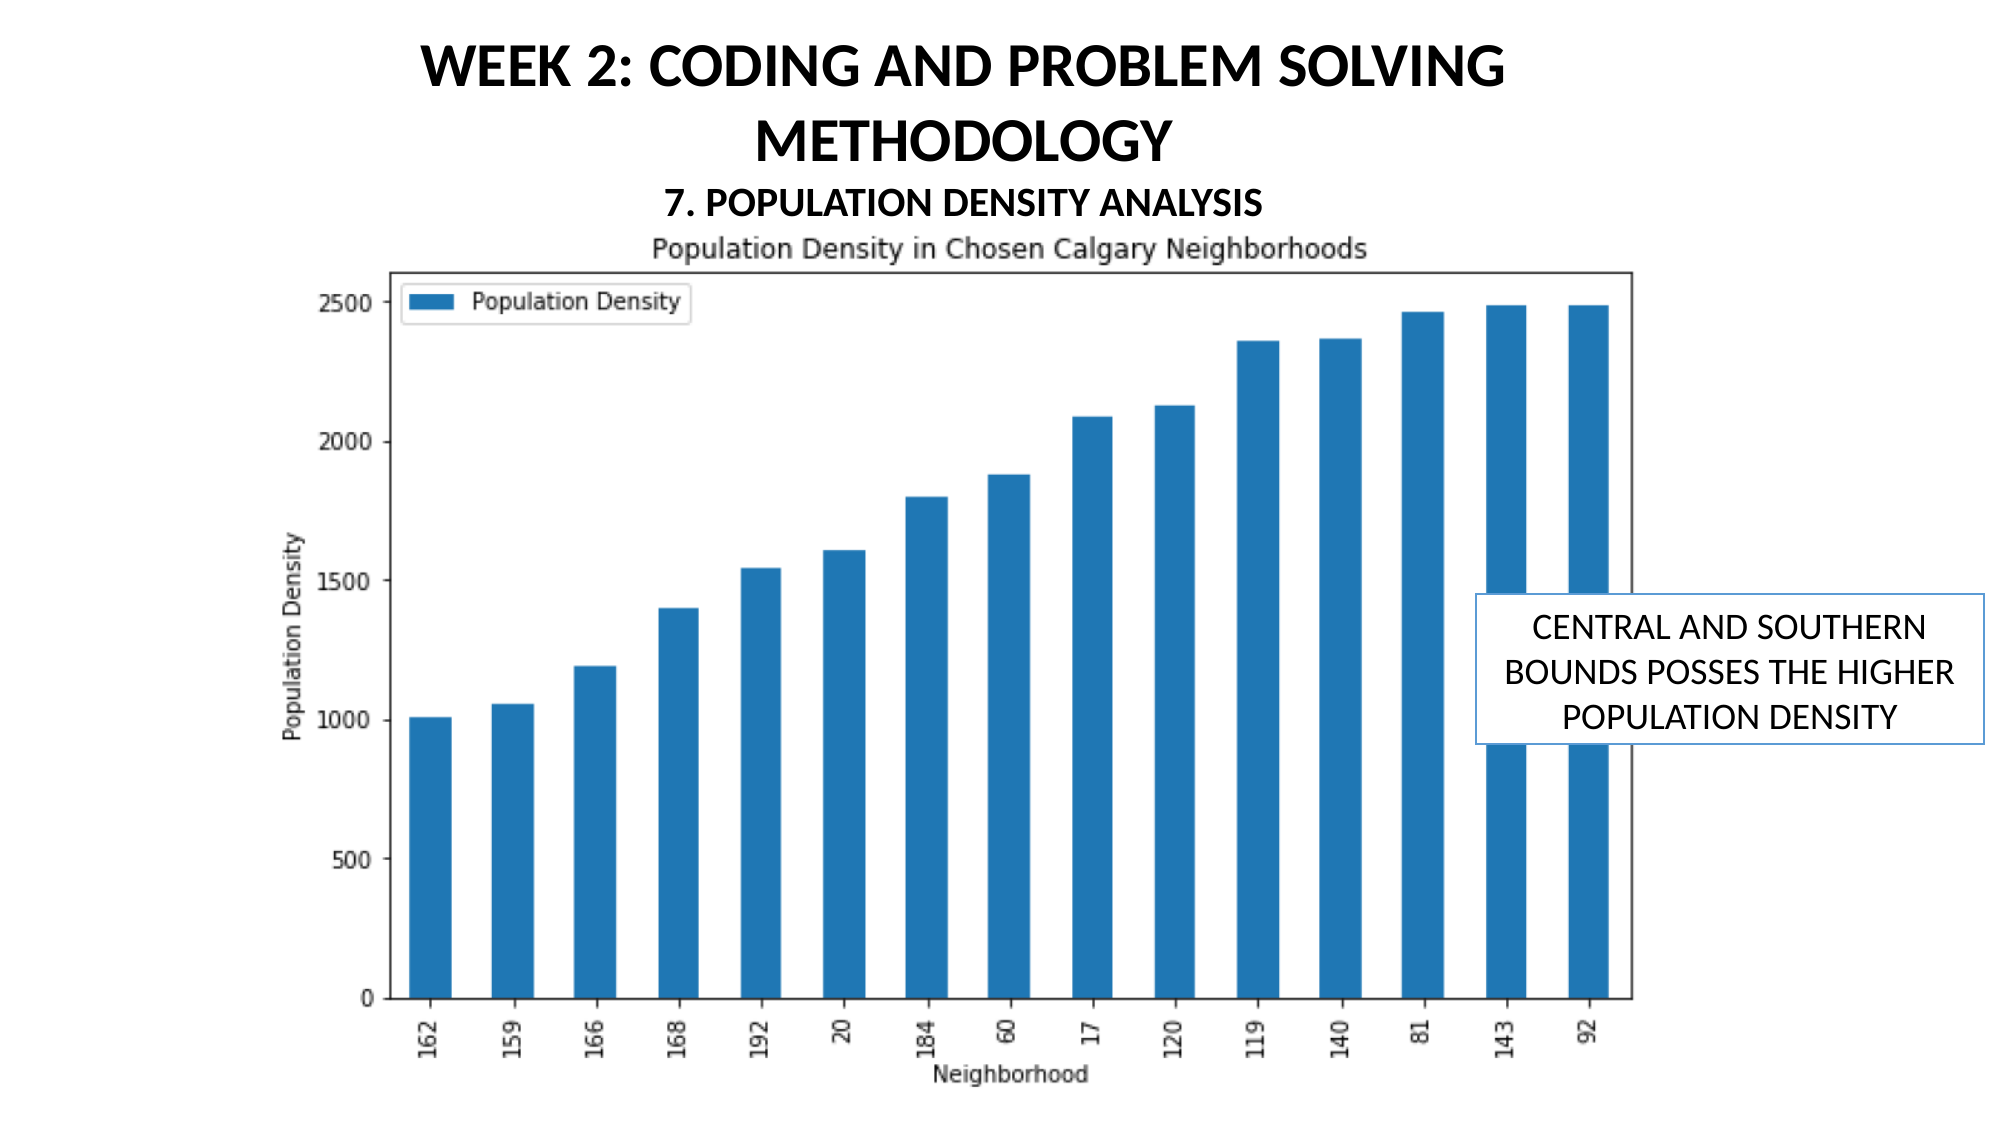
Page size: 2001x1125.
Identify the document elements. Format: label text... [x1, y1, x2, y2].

text_box CENTRAL AND SOUTHERN BOUNDS POSSES THE HIGHER POPULATION DENSITY [1663, 593, 1985, 745]
picture [264, 234, 1663, 1107]
text_box WEEK 2: CODING AND PROBLEM SOLVING METHODOLOGY 7. POPULATION DENSITY ANALYSIS [309, 17, 1618, 232]
